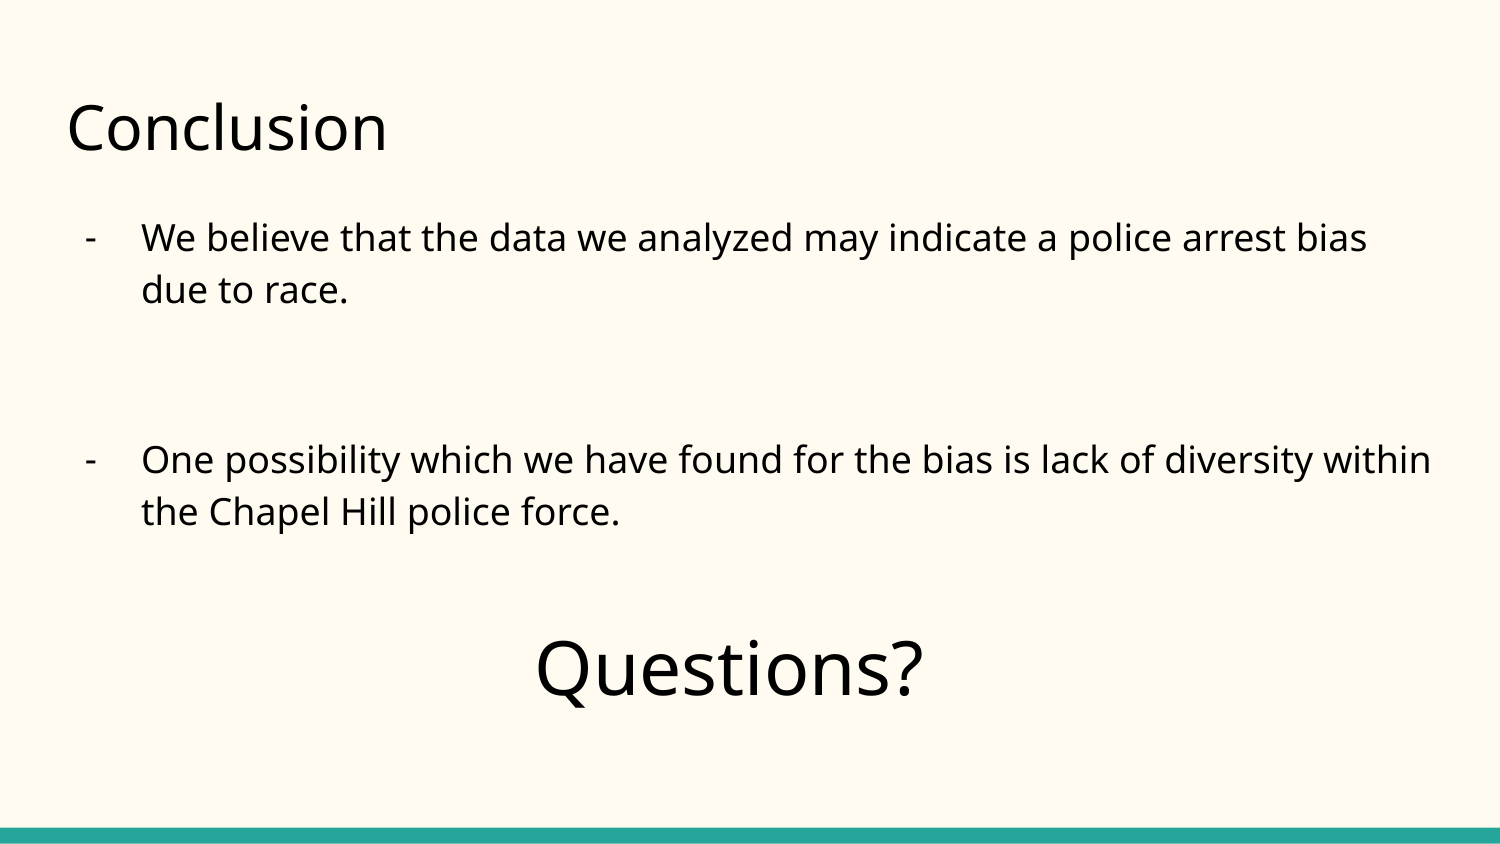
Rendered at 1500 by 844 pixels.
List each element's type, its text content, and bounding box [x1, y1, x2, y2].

list We believe that the data we analyzed may indicate a police arrest bias due to race. One possibility which we have found for the bias is lack of diversity within the Chapel Hill police force. [51, 192, 1449, 750]
text_box Questions? [519, 605, 1146, 783]
title Conclusion [51, 72, 1449, 174]
